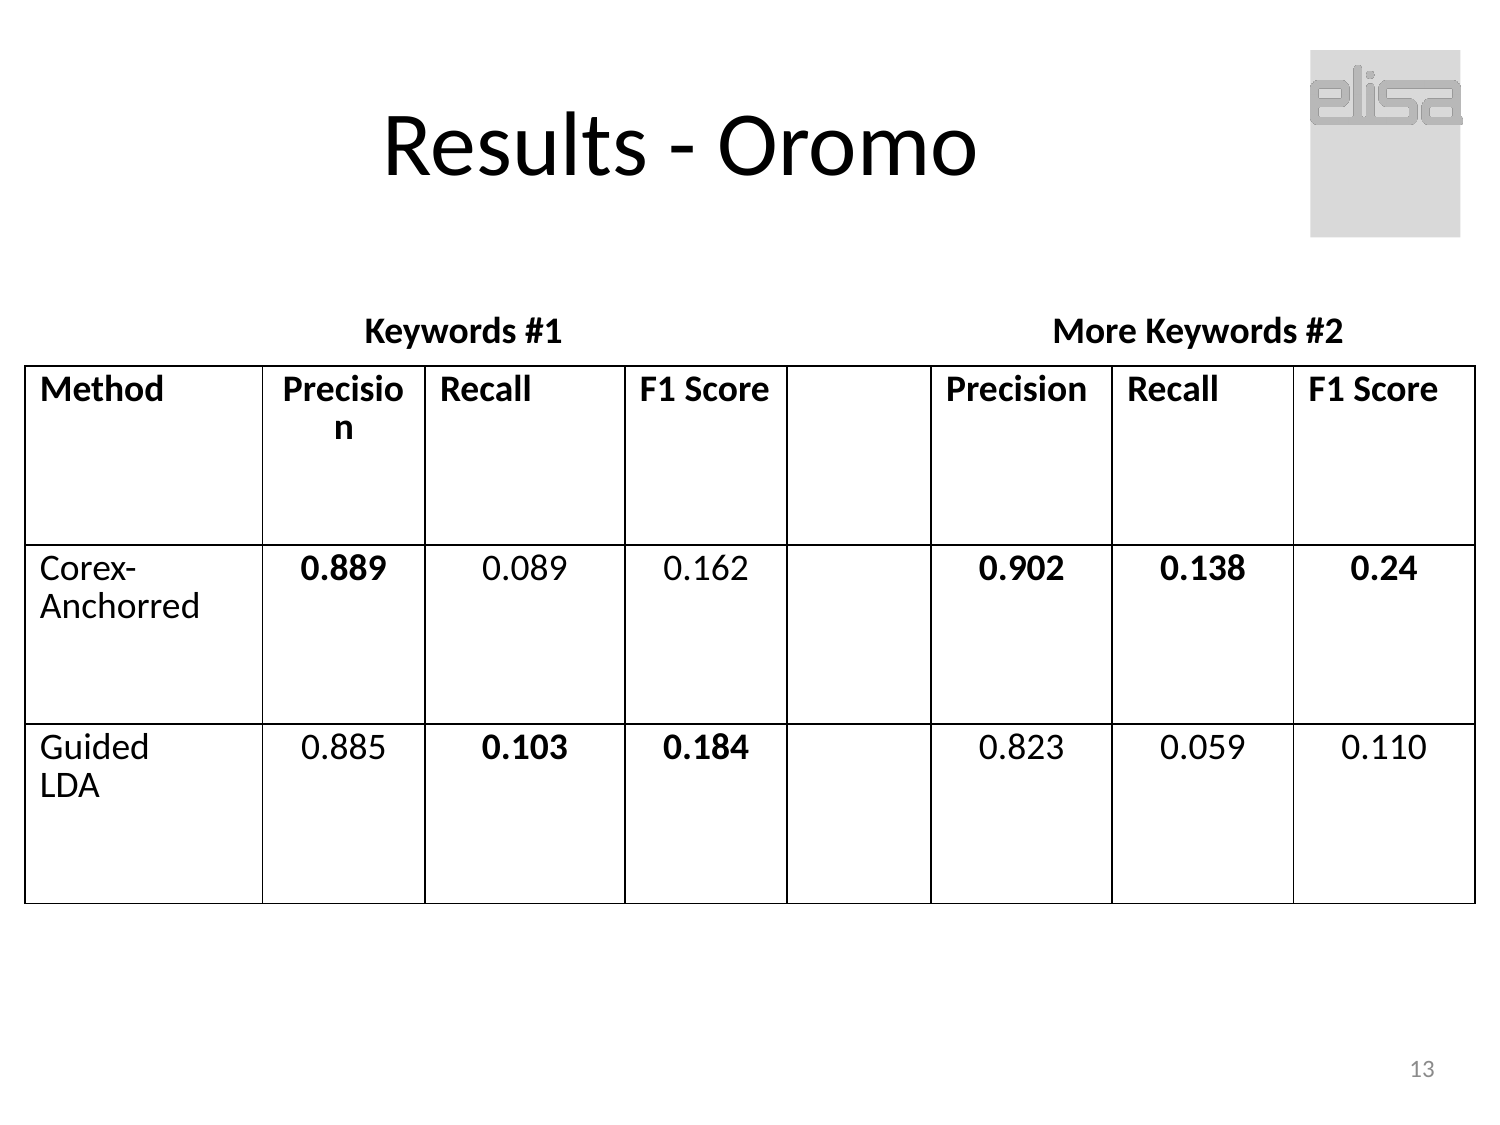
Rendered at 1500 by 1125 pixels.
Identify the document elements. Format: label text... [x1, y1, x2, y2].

table_cell Guided LDA [26, 725, 262, 903]
title Results - Oromo [75, 45, 1288, 233]
table_cell 0.059 [1113, 725, 1293, 903]
table_header Method [26, 367, 262, 544]
table_cell 0.103 [426, 725, 624, 903]
table_header [788, 367, 930, 544]
table_cell 0.24 [1294, 546, 1474, 723]
table_cell 0.089 [426, 546, 624, 723]
table_header F1 Score [626, 367, 786, 544]
table_cell 0.138 [1113, 546, 1293, 723]
text_box Keywords #1 [350, 298, 600, 359]
table_cell 0.889 [263, 546, 424, 723]
table_cell 0.110 [1294, 725, 1474, 903]
table_cell 0.823 [932, 725, 1111, 903]
table_cell [788, 725, 930, 903]
text_box More Keywords #2 [1037, 298, 1363, 359]
table_cell [788, 546, 930, 723]
table_header Precision [263, 367, 424, 544]
table_cell 0.902 [932, 546, 1111, 723]
table_header Recall [1113, 367, 1293, 544]
picture [1310, 65, 1463, 125]
table_header F1 Score [1294, 367, 1474, 544]
table_cell 0.885 [263, 725, 424, 903]
table_header Precision [932, 367, 1111, 544]
slide_number 13 [1200, 1037, 1450, 1098]
table_header Recall [426, 367, 624, 544]
table_cell 0.184 [626, 725, 786, 903]
table_cell Corex- Anchorred [26, 546, 262, 723]
table_cell 0.162 [626, 546, 786, 723]
